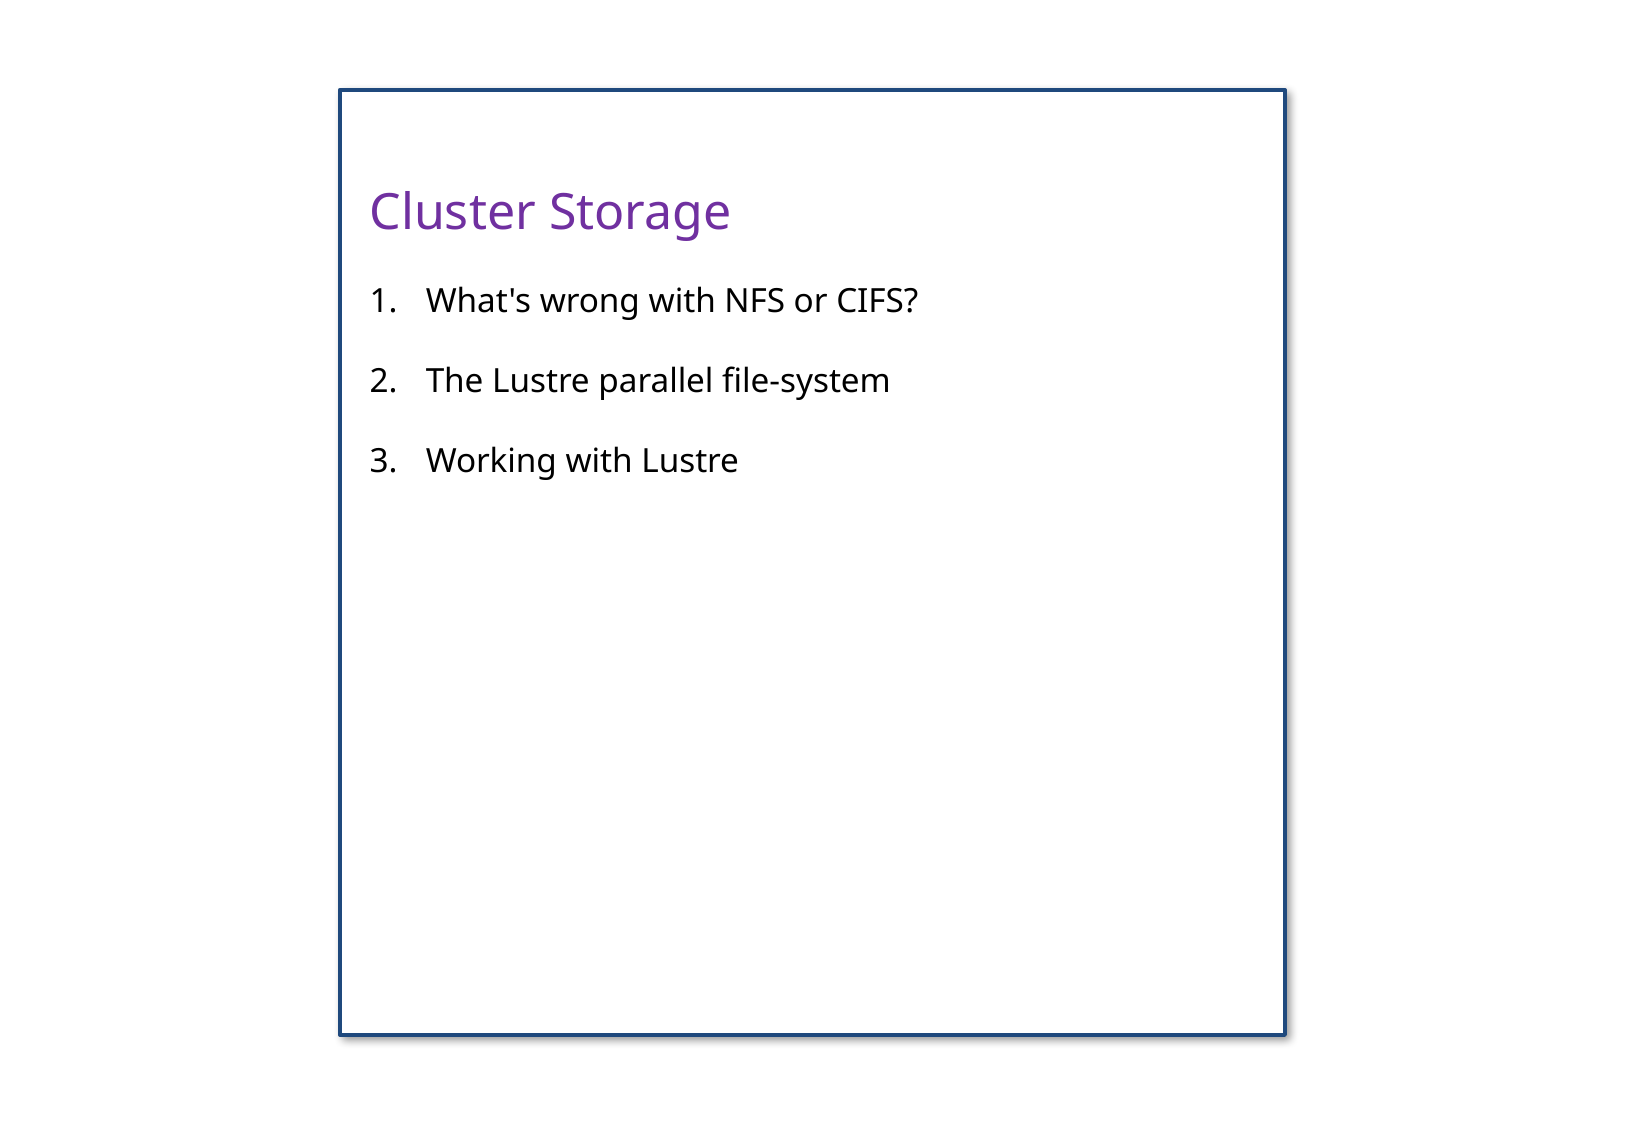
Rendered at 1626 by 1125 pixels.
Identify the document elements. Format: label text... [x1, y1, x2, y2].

text_box Cluster Storage What's wrong with NFS or CIFS? The Lustre parallel file-system Working with Lustre [338, 88, 1287, 1037]
